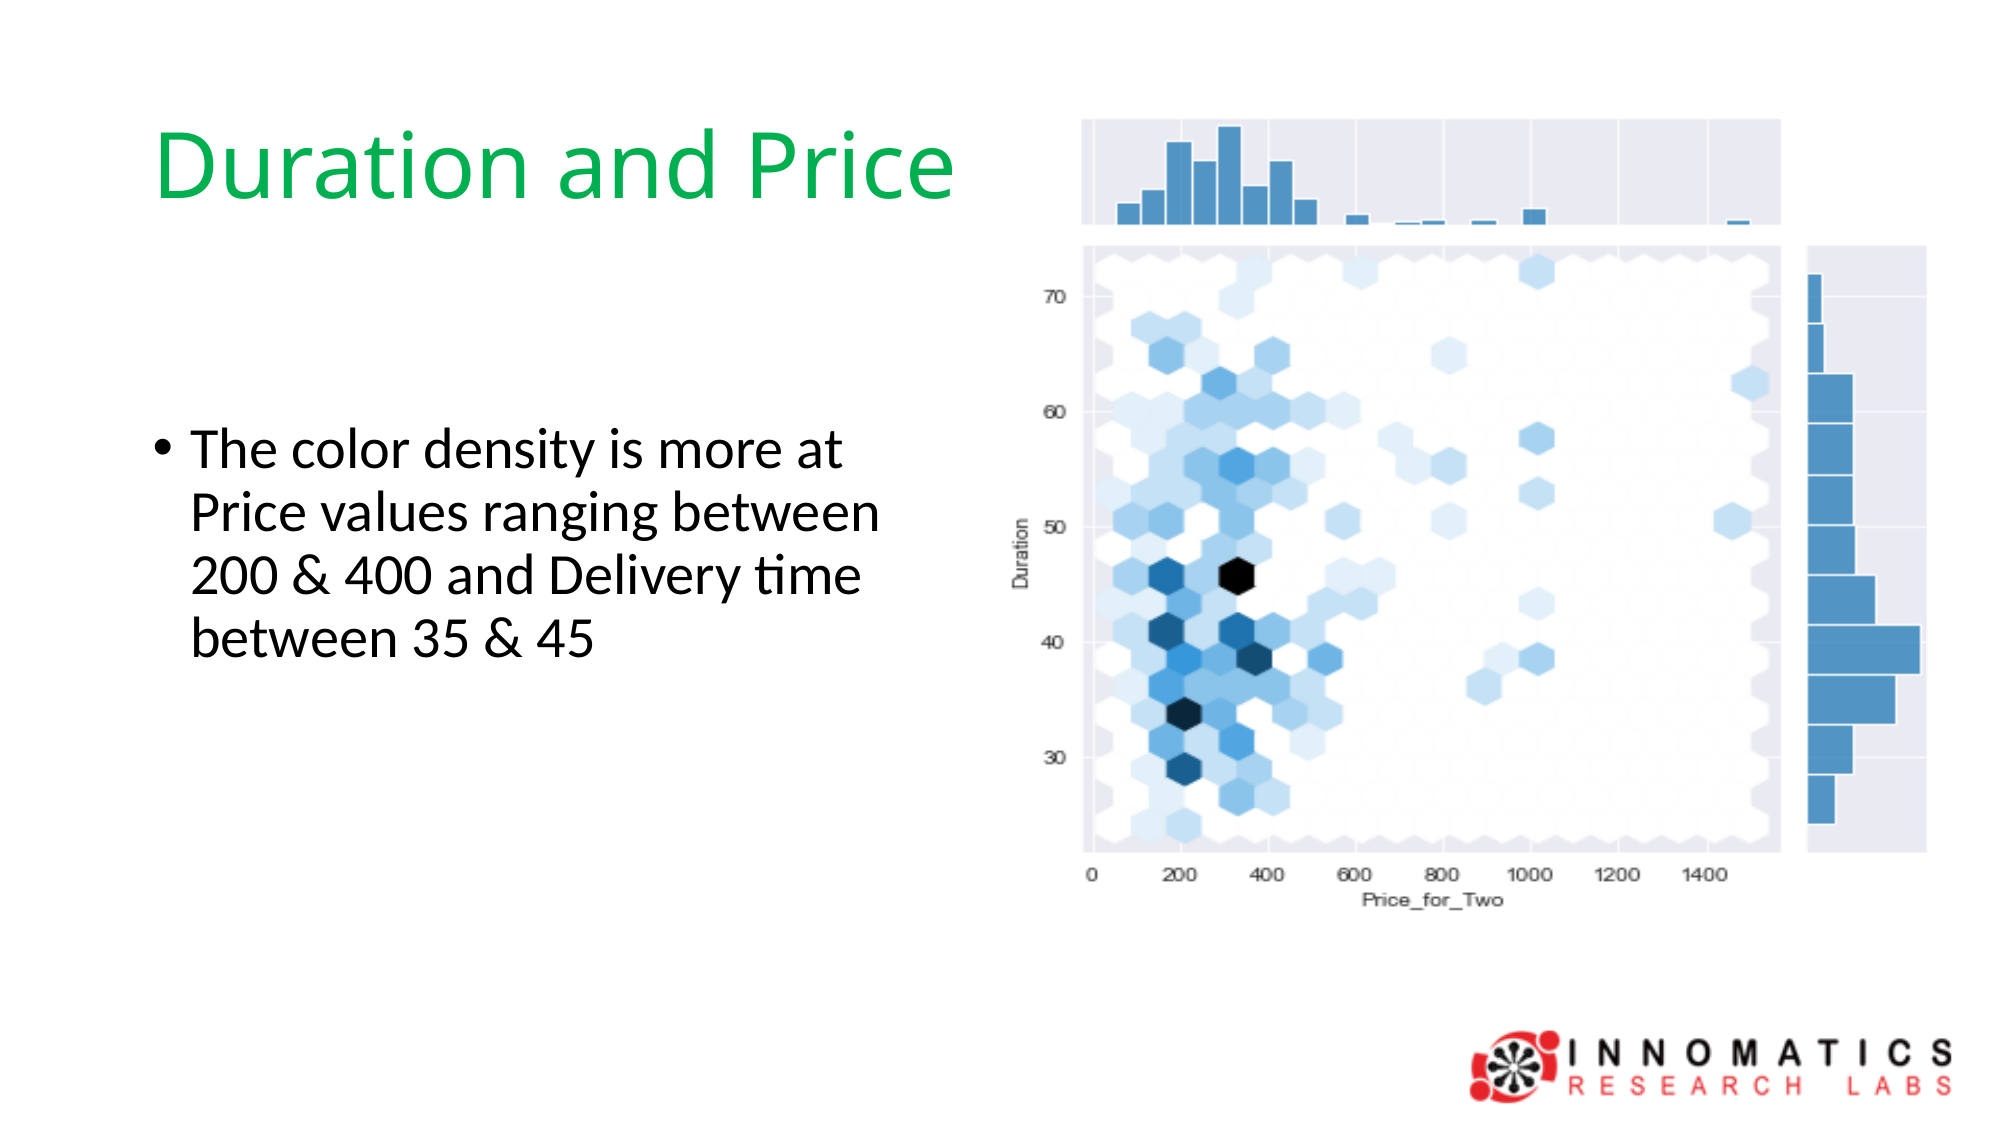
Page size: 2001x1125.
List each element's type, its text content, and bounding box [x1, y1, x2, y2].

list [997, 108, 1943, 922]
list The color density is more at Price values ranging between 200 & 400 and Delivery time between 35 & 45 [137, 410, 984, 1016]
title Duration and Price [137, 59, 1863, 278]
picture [1445, 1014, 1975, 1125]
